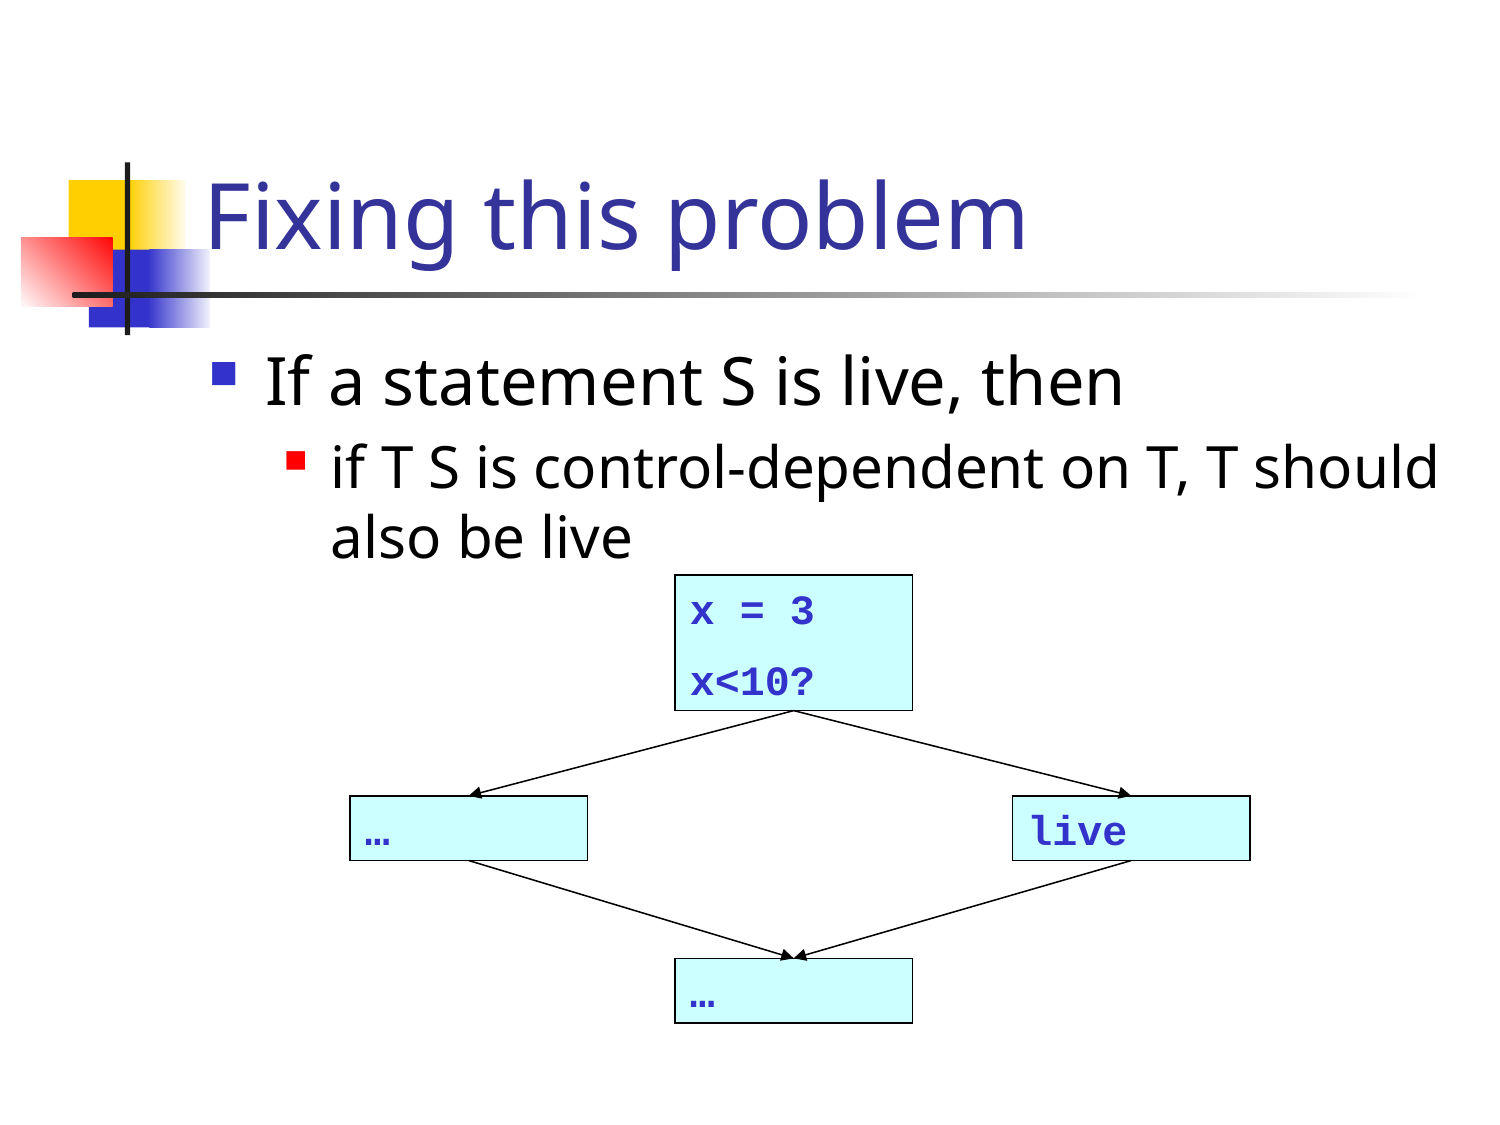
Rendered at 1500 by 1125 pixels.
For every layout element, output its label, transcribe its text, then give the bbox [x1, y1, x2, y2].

text_box live [1012, 795, 1250, 861]
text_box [793, 716, 1132, 796]
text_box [794, 862, 1132, 959]
text_box … [674, 959, 913, 1024]
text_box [468, 716, 793, 796]
title Fixing this problem [188, 35, 1468, 275]
text_box … [349, 795, 588, 861]
text_box x = 3 x<10? [674, 575, 913, 711]
list If a statement S is live, then if T S is control-dependent on T, T should also be live [193, 331, 1469, 1006]
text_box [468, 862, 794, 959]
